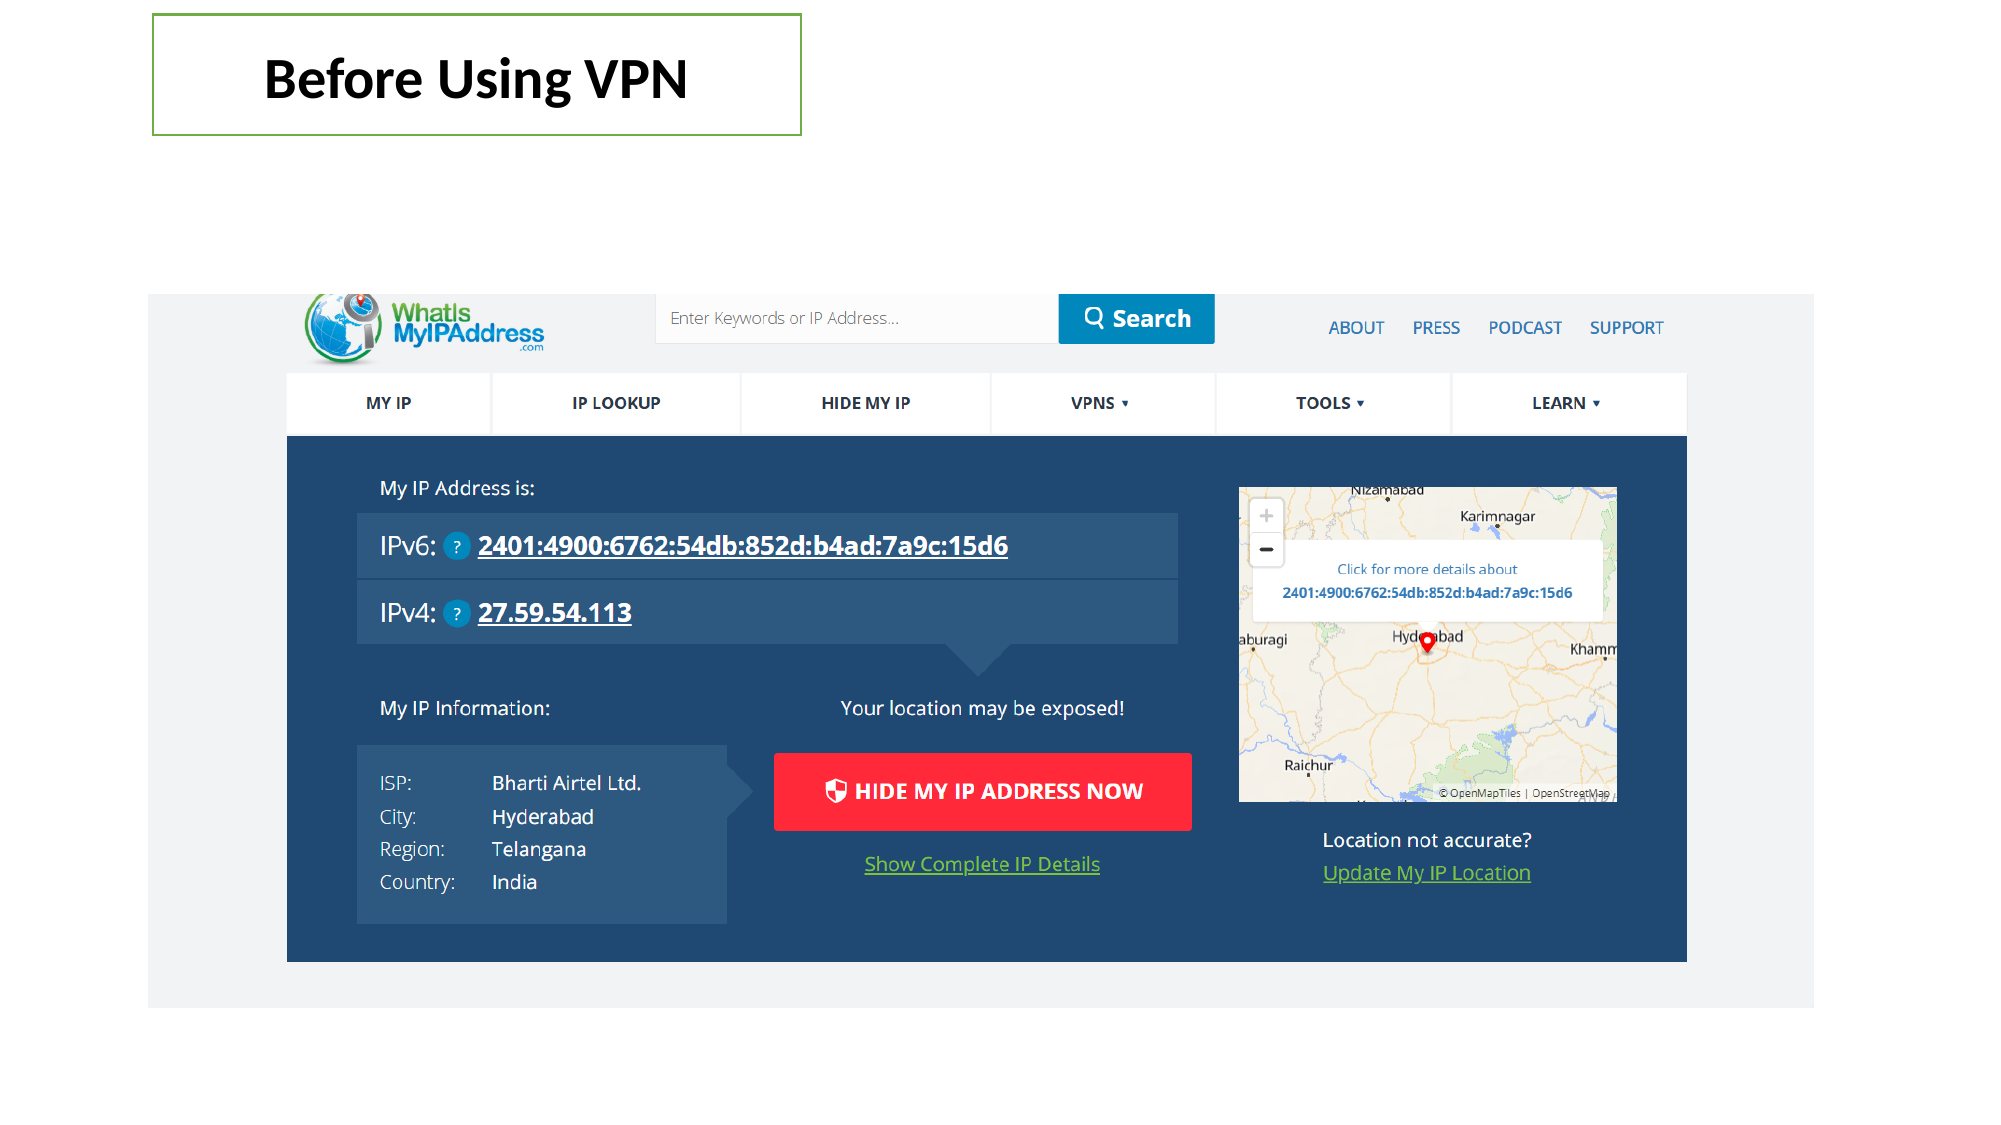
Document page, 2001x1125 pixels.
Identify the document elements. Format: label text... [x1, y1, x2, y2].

picture [1142, 315, 1152, 326]
picture [1115, 311, 1125, 326]
picture [148, 294, 1814, 1008]
picture [1156, 315, 1164, 326]
picture [1166, 315, 1175, 326]
picture [1179, 310, 1190, 326]
picture [1128, 315, 1139, 326]
picture [1086, 308, 1103, 328]
text_box Before Using VPN [152, 13, 802, 136]
